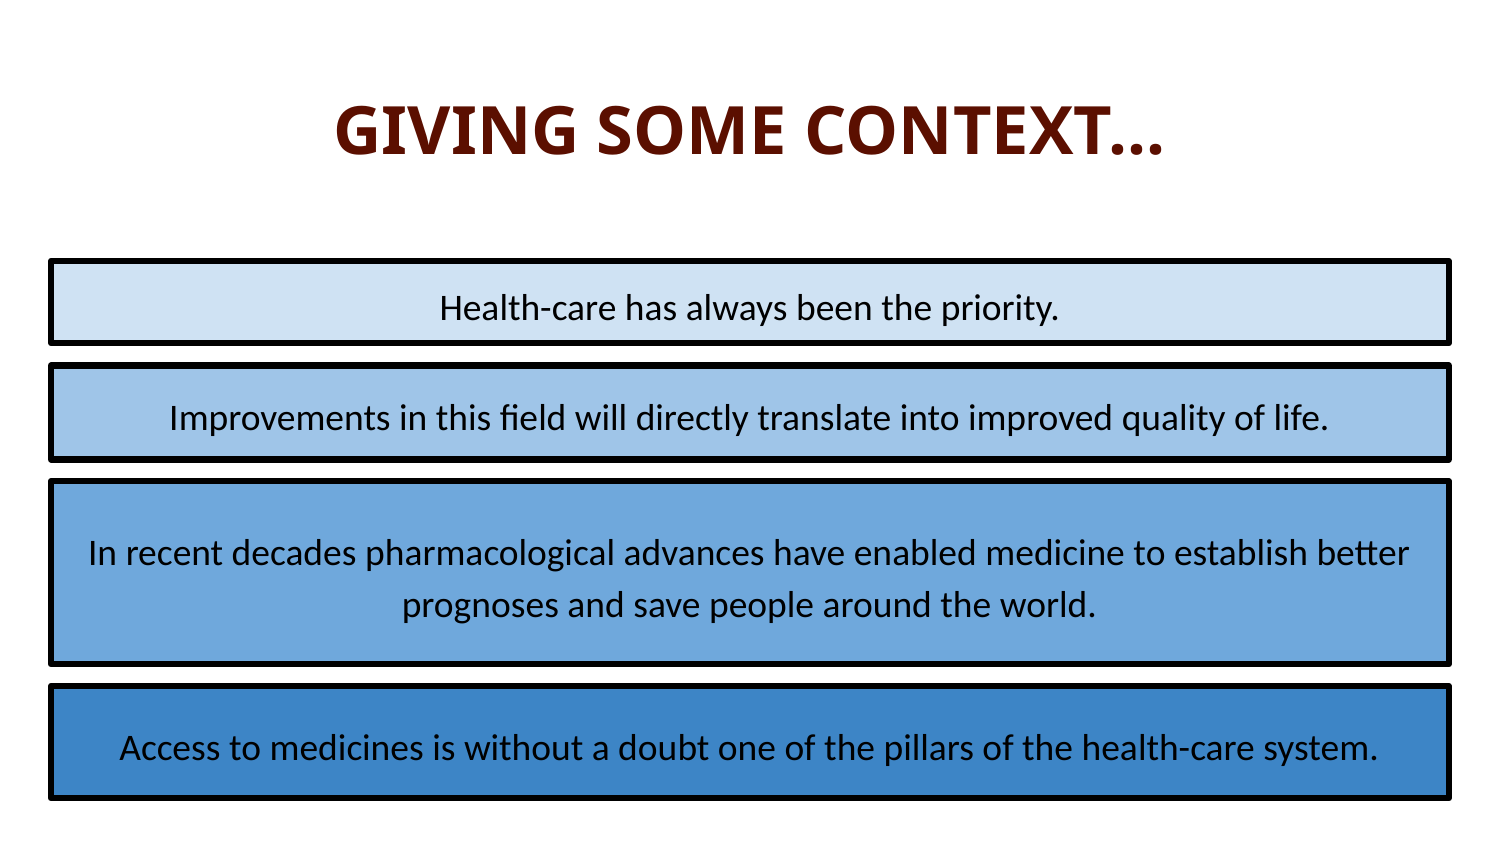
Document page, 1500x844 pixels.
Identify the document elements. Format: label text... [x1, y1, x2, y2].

list Health-care has always been the priority. [51, 260, 1449, 344]
text_box In recent decades pharmacological advances have enabled medicine to establish better prognoses and save people around the world. [51, 481, 1449, 665]
text_box Access to medicines is without a doubt one of the pillars of the health-care system. [51, 685, 1449, 799]
text_box Improvements in this field will directly translate into improved quality of life. [51, 365, 1449, 460]
title GIVING SOME CONTEXT... [51, 72, 1449, 167]
